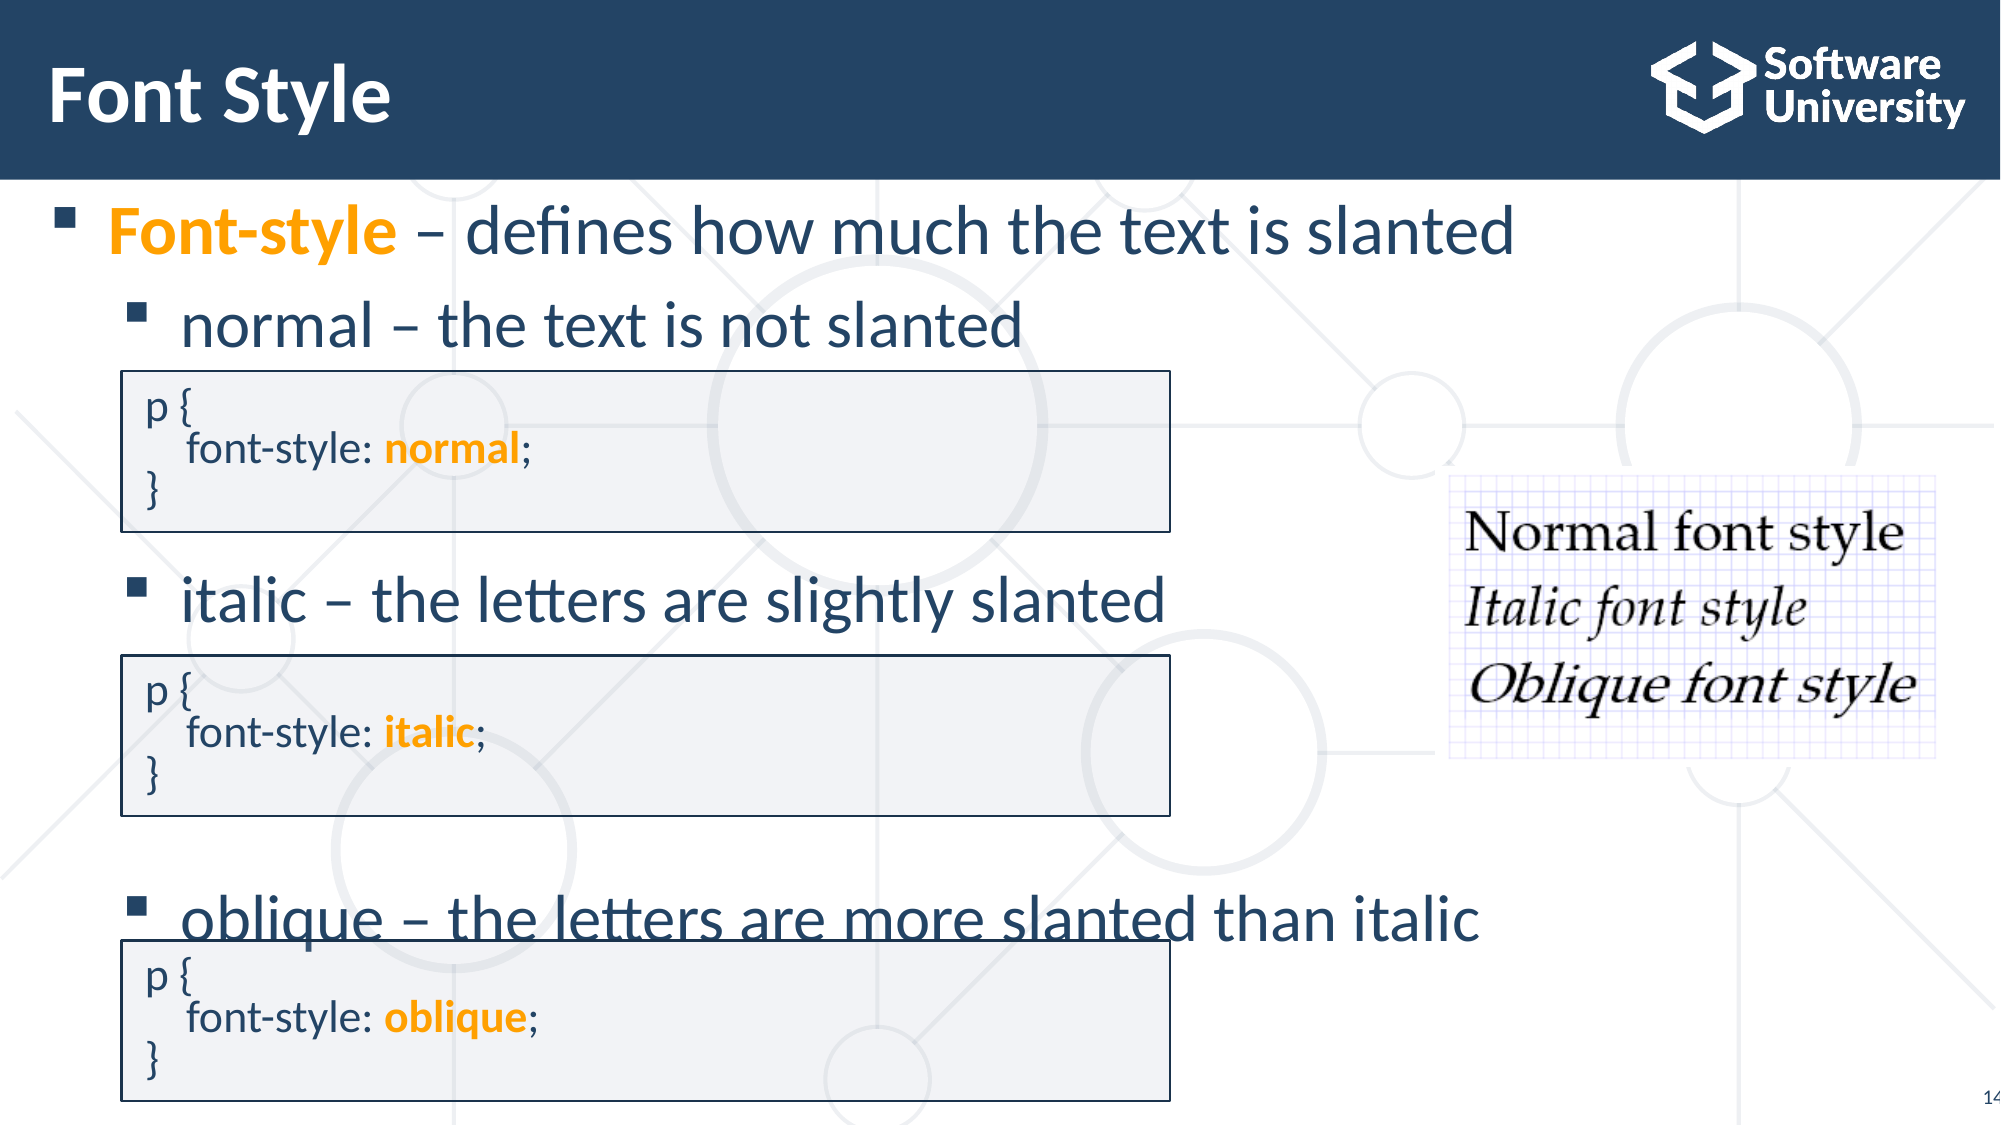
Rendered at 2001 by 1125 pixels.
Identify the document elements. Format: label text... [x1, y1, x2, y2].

picture [1435, 466, 1944, 767]
text_box p { font-style: normal; } [121, 371, 1170, 532]
picture [1651, 41, 1966, 134]
text_box p { font-style: oblique; } [121, 940, 1170, 1101]
list Font-style – defines how much the text is slanted normal – the text is not slanted italic – the letters are slightly slanted оblique – the letters are more slanted than italic [31, 196, 1970, 1104]
text_box p { font-style: italic; } [121, 655, 1170, 816]
title Font Style [31, 16, 1625, 162]
slide_number 14 [1930, 1057, 2000, 1117]
